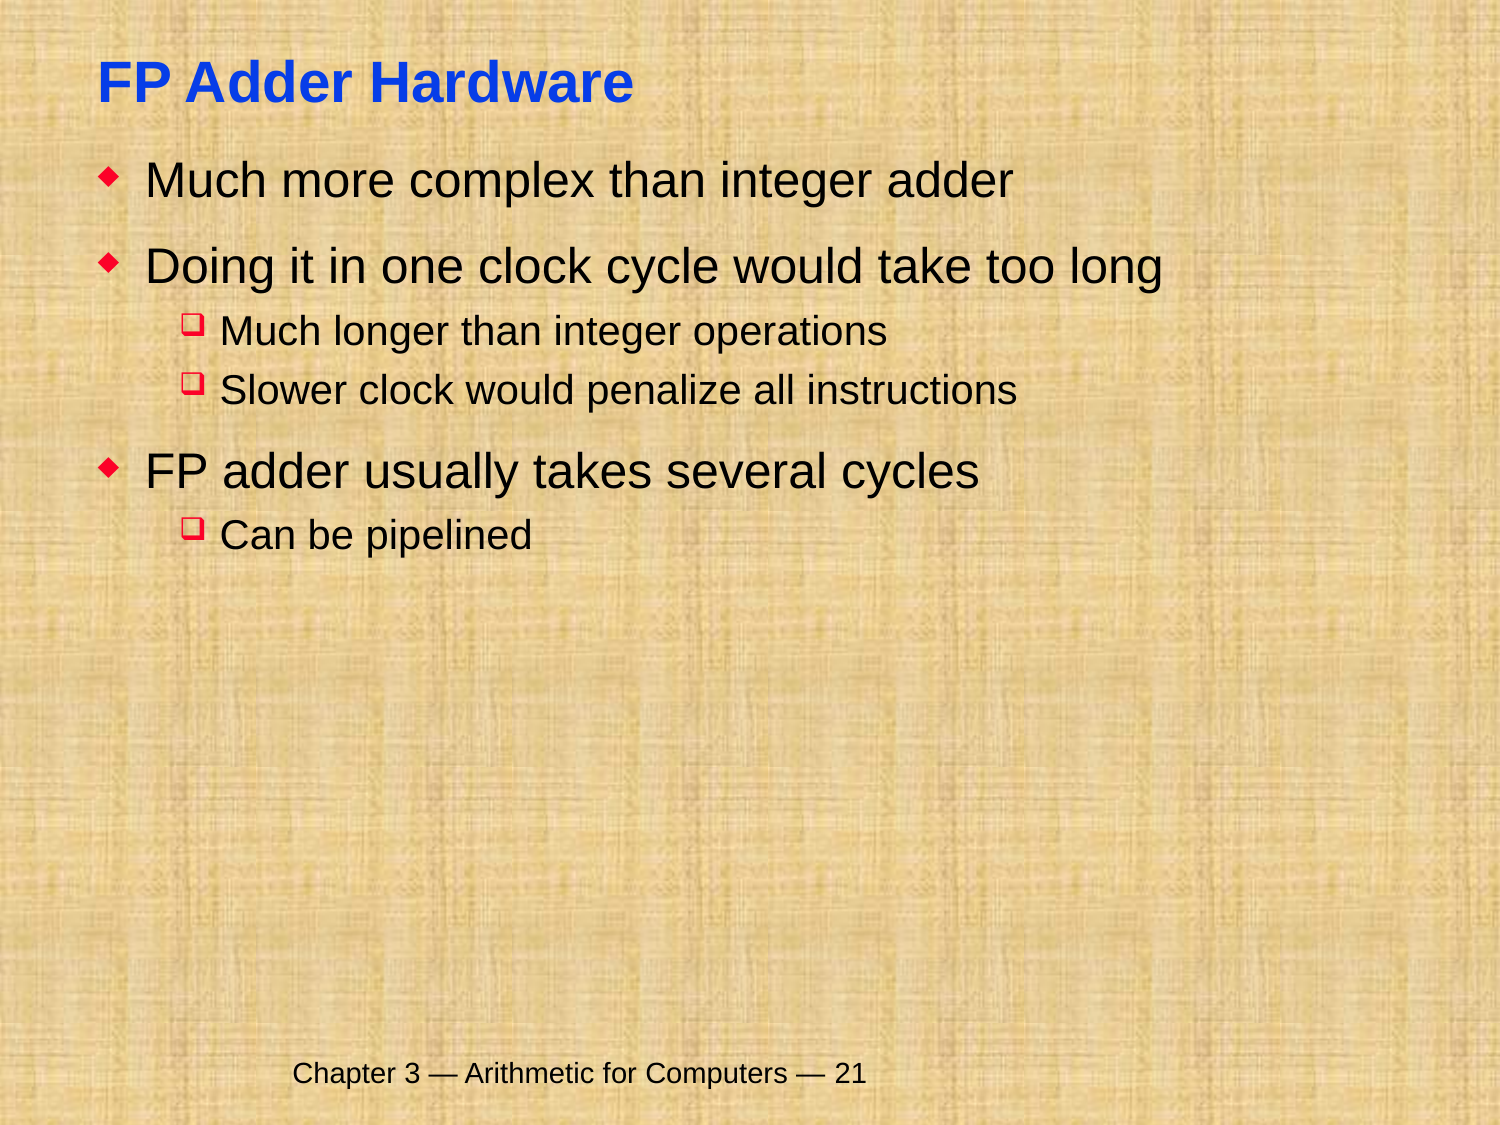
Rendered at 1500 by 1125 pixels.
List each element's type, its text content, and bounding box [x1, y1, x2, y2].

title FP Adder Hardware [86, 49, 1426, 120]
list Much more complex than integer adder Doing it in one clock cycle would take too long Much longer than integer operations Slower clock would penalize all instructions FP adder usually takes several cycles Can be pipelined [86, 149, 1426, 544]
picture [0, 0, 1500, 1125]
footer Chapter 3 — Arithmetic for Computers — 21 [277, 1046, 1471, 1106]
